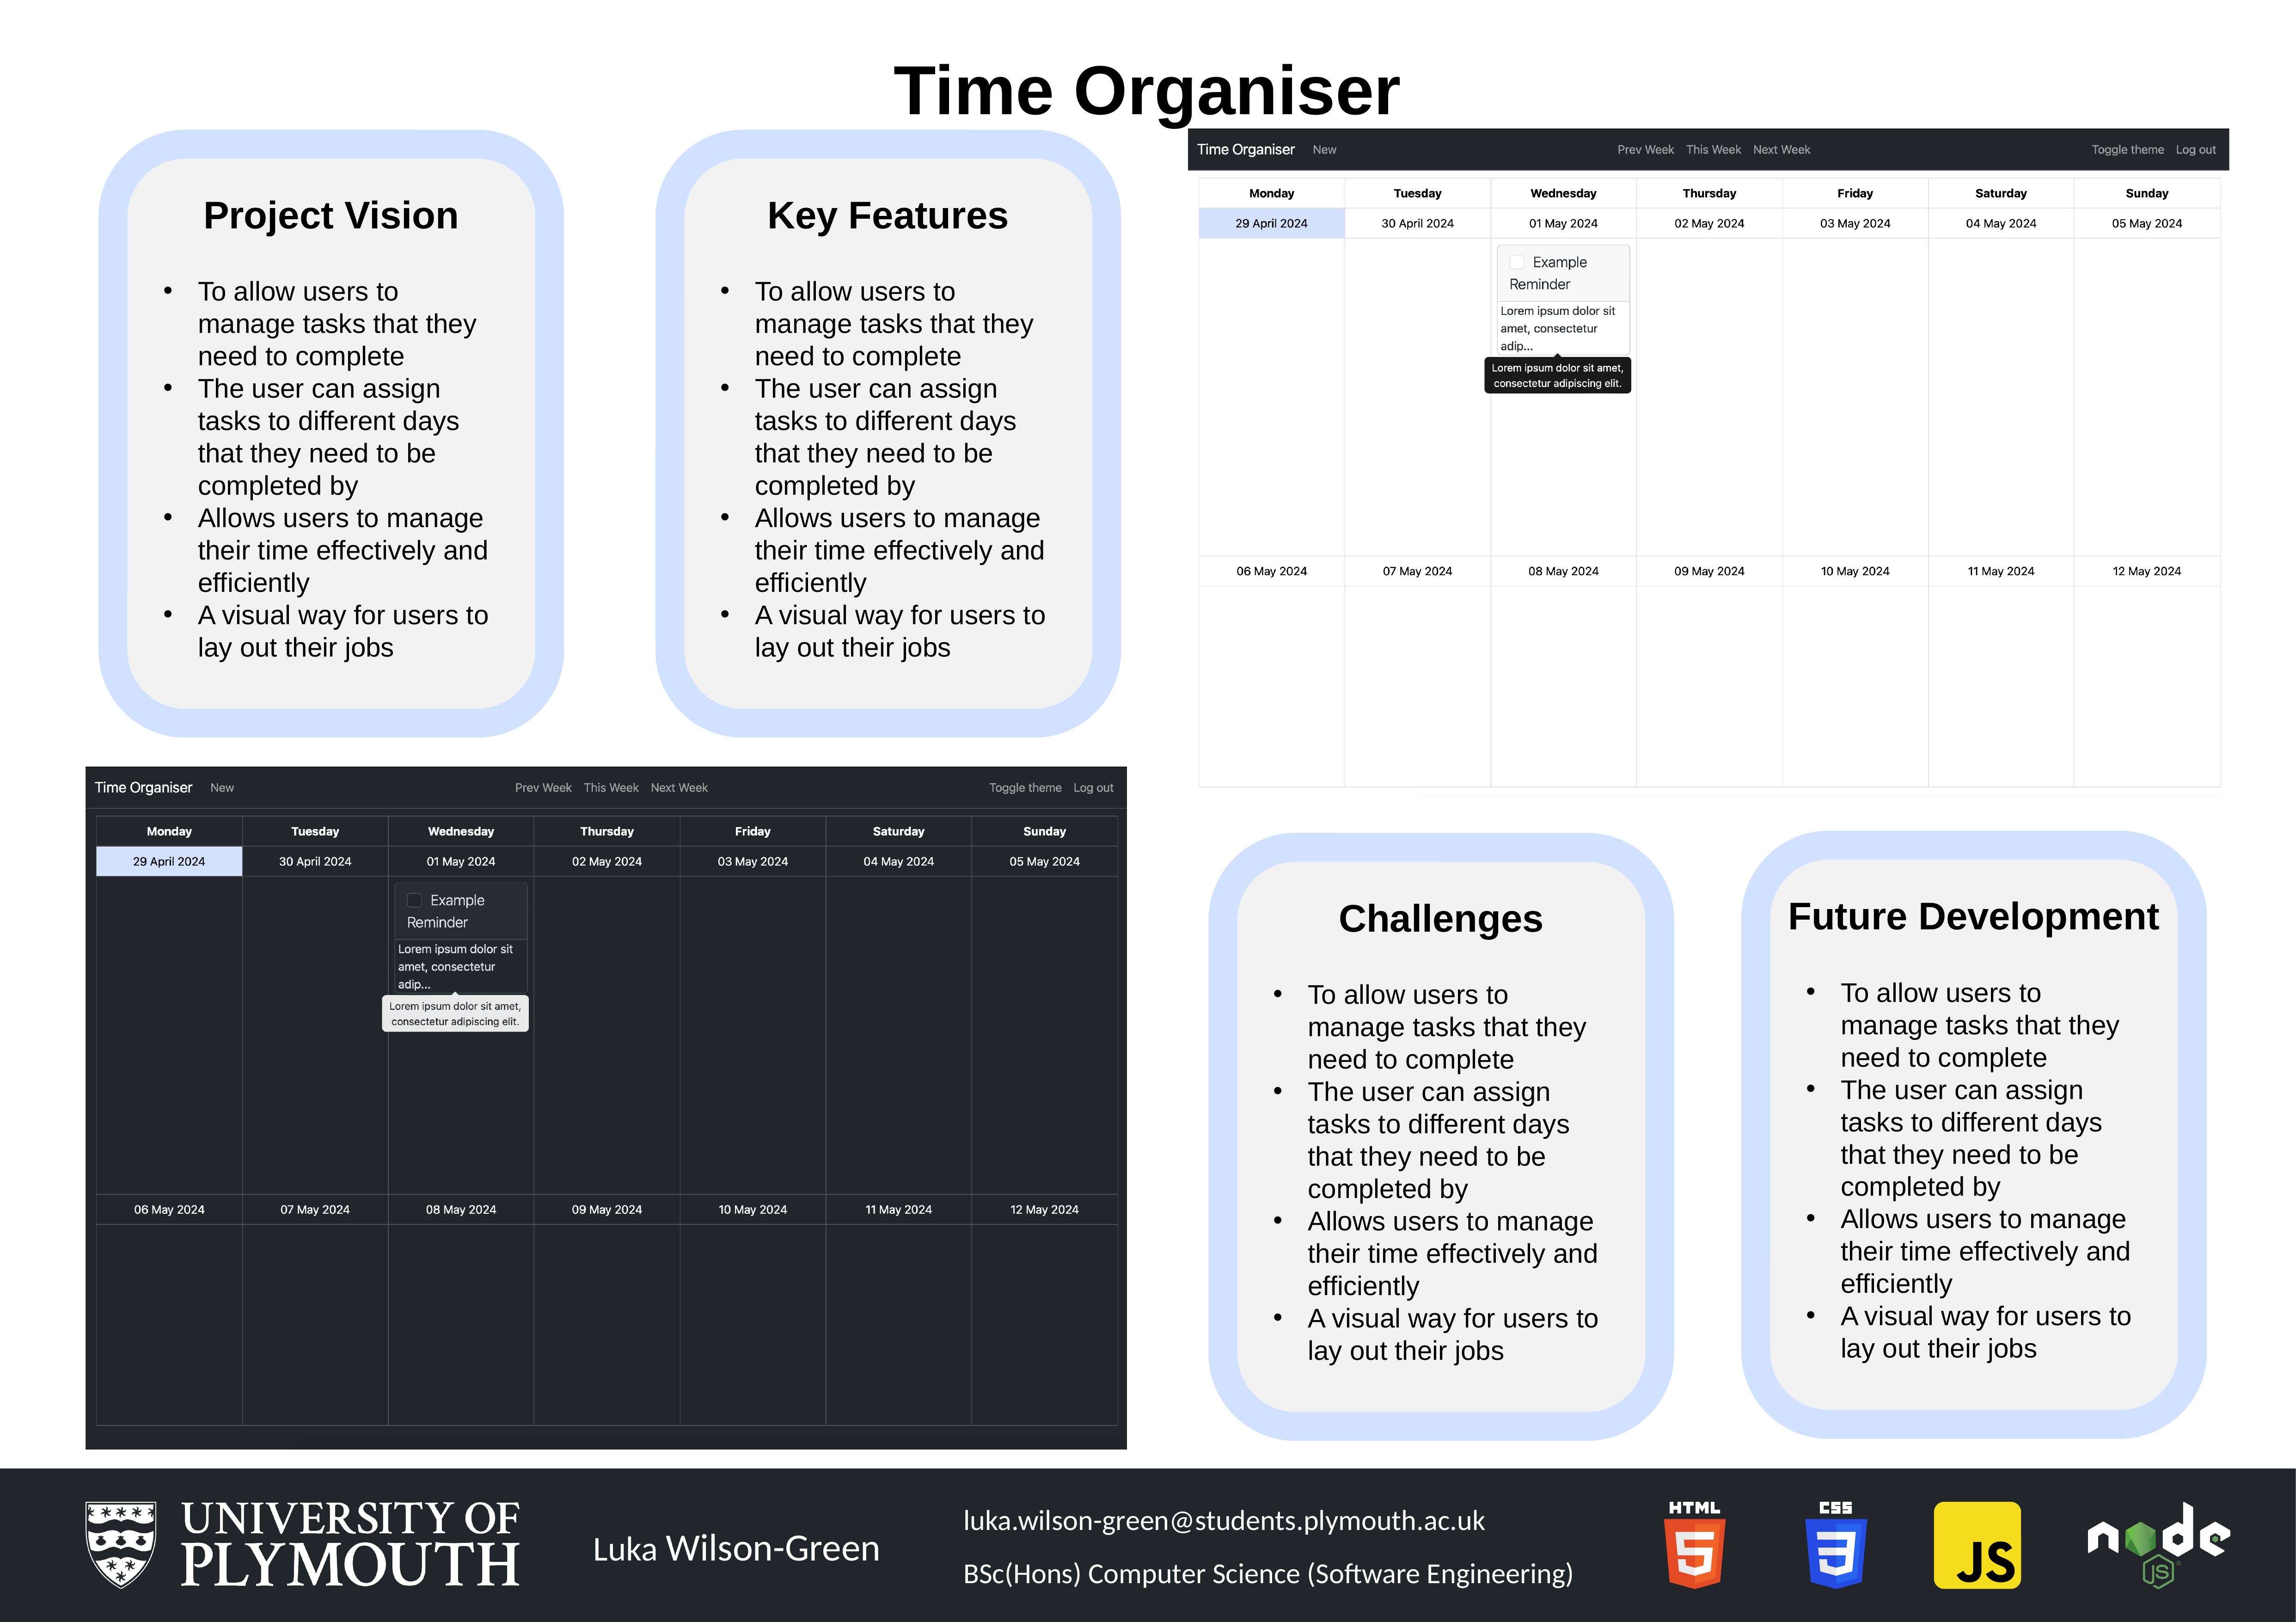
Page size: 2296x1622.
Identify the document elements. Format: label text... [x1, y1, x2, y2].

picture [1188, 129, 2229, 796]
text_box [1756, 845, 2193, 1425]
picture [86, 767, 1127, 1450]
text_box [1223, 847, 1660, 1427]
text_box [0, 1468, 2296, 1622]
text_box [670, 144, 1107, 724]
text_box Time Organiser [0, 0, 2296, 132]
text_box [113, 144, 550, 724]
